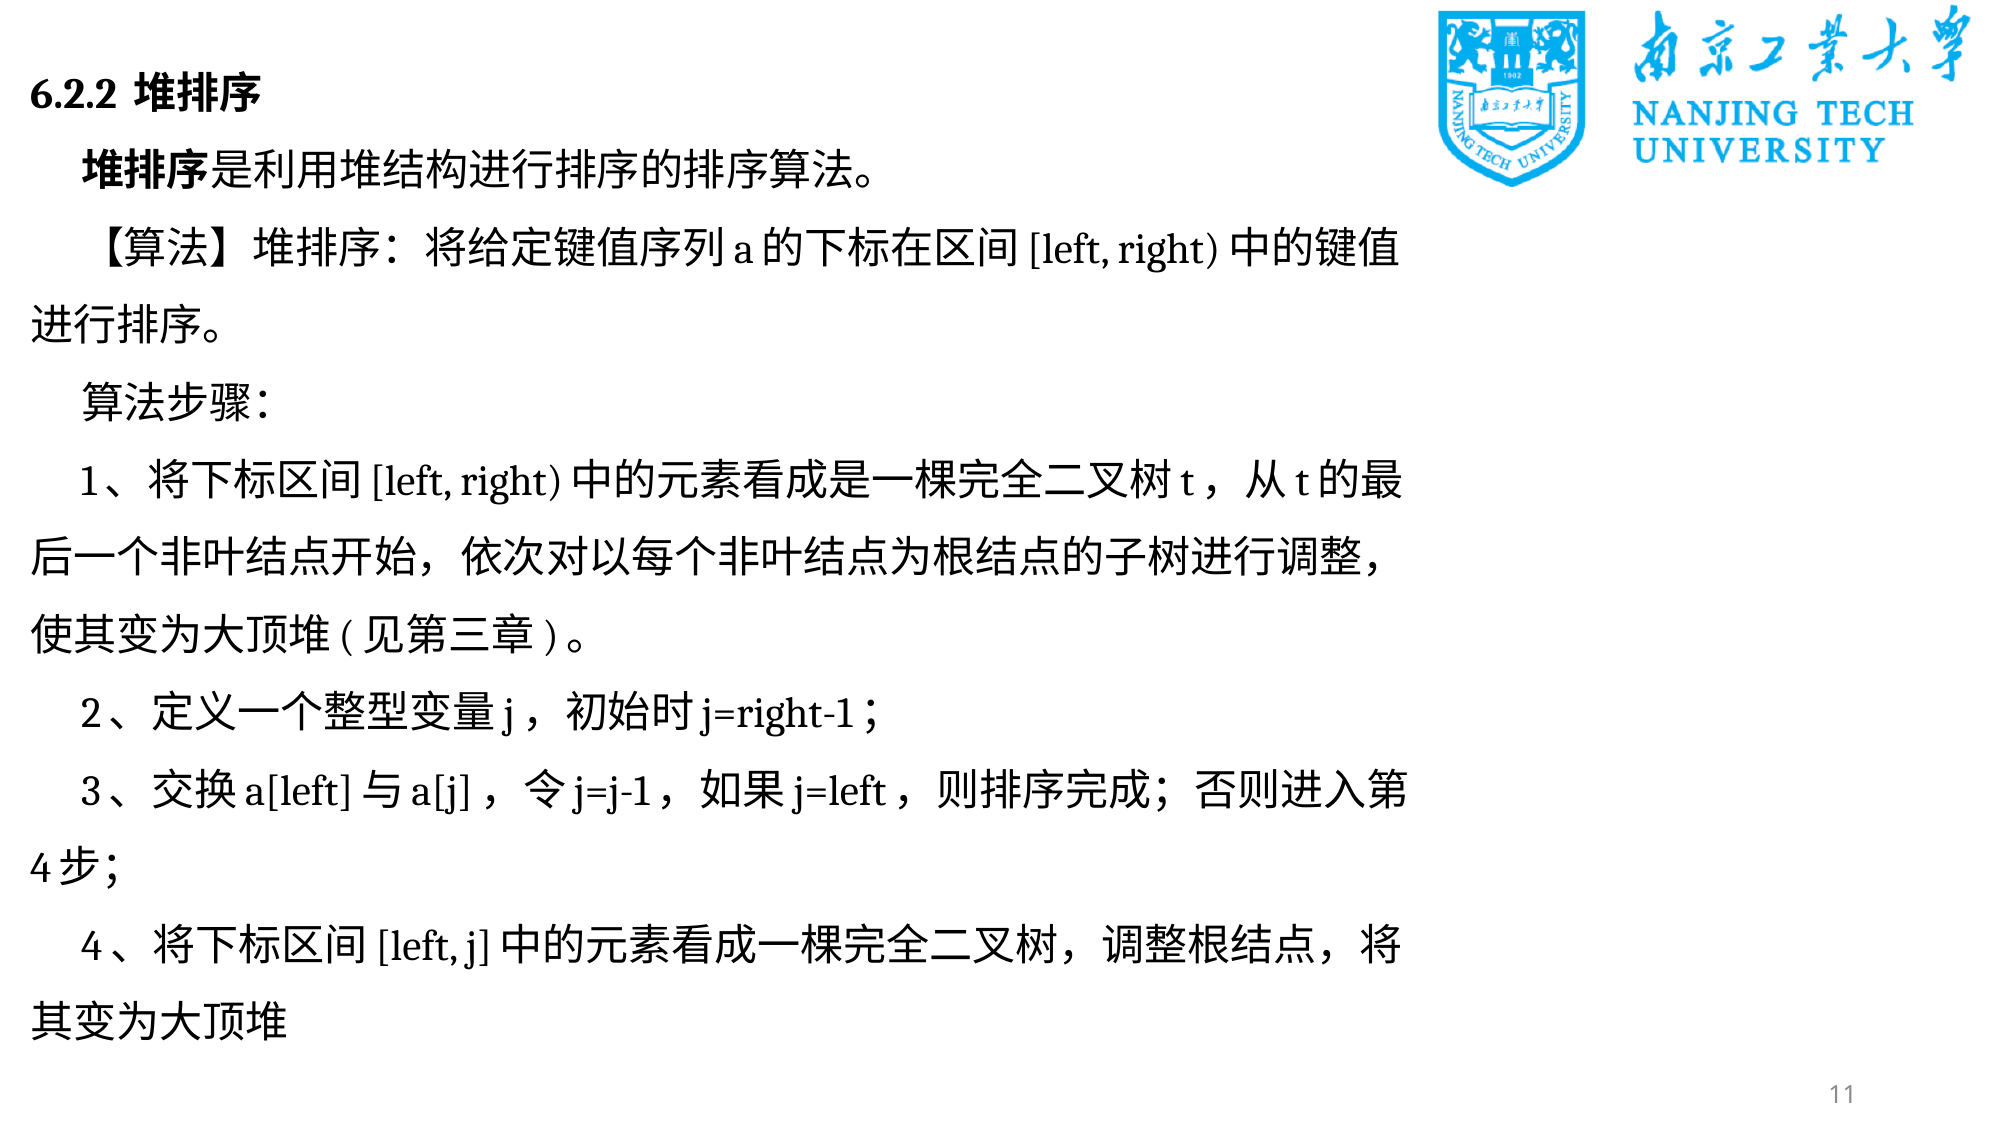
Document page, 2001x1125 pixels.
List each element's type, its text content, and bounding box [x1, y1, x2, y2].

picture [1434, 0, 2001, 191]
picture [1447, 19, 1462, 28]
picture [1447, 27, 1578, 178]
picture [1553, 30, 1560, 36]
picture [1483, 130, 1541, 145]
picture [1509, 33, 1516, 45]
picture [1454, 39, 1461, 52]
picture [1495, 19, 1529, 26]
picture [1515, 55, 1521, 68]
picture [1562, 40, 1570, 51]
picture [1464, 19, 1491, 44]
slide_number 11 [1421, 1066, 1872, 1125]
picture [1543, 30, 1549, 39]
picture [1504, 55, 1508, 68]
picture [1532, 19, 1566, 42]
picture [1570, 19, 1578, 26]
list 6.2.2 堆排序 堆排序是利用堆结构进行排序的排序算法。 【算法】堆排序：将给定键值序列a的下标在区间[left, right)中的键值进行排序。 算法步骤： 1、将下标区间[left, right)中的元素看成是一棵完全二叉树t，从t的最后一个非叶结点开始，依次对以每个非叶结点为根结点的子树进行调整，使其变为大顶堆(见第三章)。 2、定义一个整型变量j，初始时j=right-1； 3、交换a[left]与a[j]，令j=j-1，如果j=left，则排序完成；否则进入第4步； 4、将下标区间[left, j]中的元素看成一棵完全二叉树，调整根结点，将其变为大顶堆 [15, 32, 1443, 1064]
